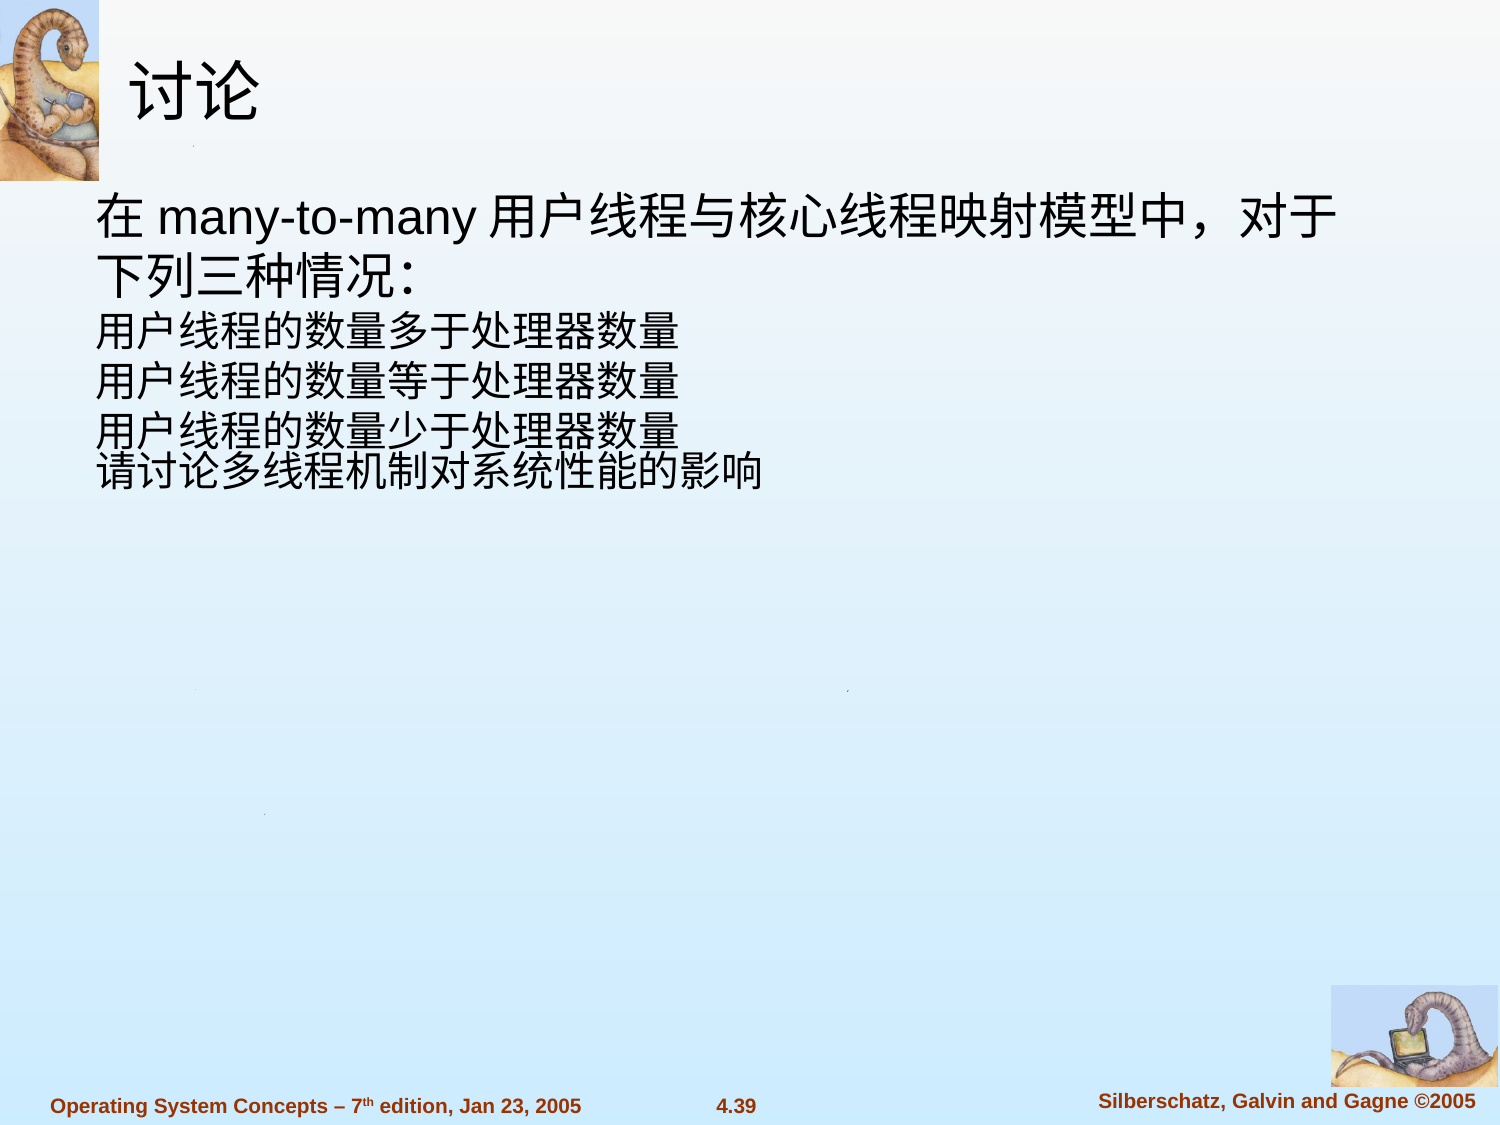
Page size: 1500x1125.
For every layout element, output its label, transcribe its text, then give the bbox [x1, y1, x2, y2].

picture [1331, 985, 1498, 1087]
title 讨论 [112, 37, 1438, 138]
picture [0, 0, 99, 181]
list 在many-to-many用户线程与核心线程映射模型中，对于下列三种情况： 用户线程的数量多于处理器数量 用户线程的数量等于处理器数量 用户线程的数量少于处理器数量 请讨论多线程机制对系统性能的影响 [80, 177, 1397, 1085]
